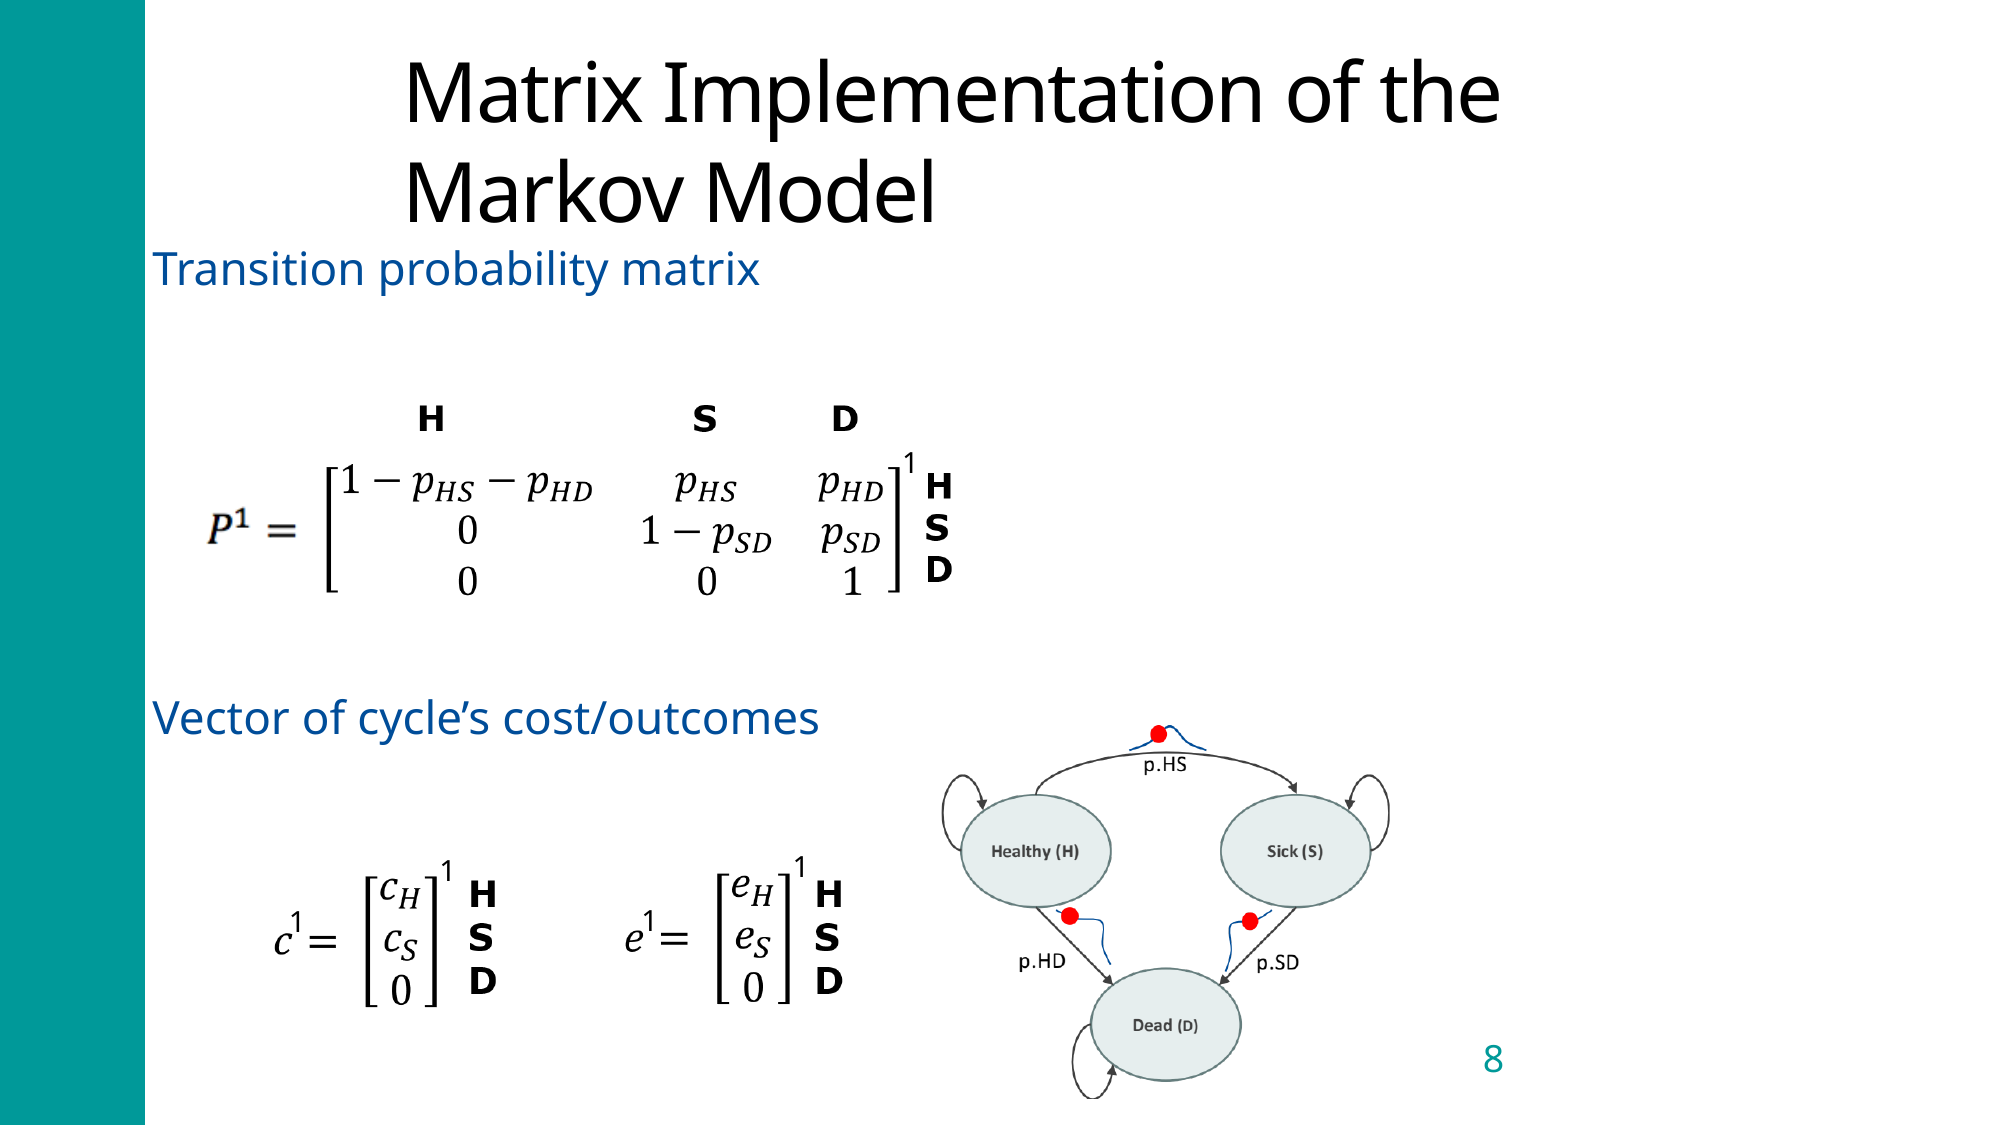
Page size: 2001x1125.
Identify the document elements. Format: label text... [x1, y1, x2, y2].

picture [201, 825, 902, 1021]
picture [180, 392, 1026, 626]
picture [940, 724, 1390, 1100]
slide_number 8 [1447, 1026, 1540, 1094]
title Matrix Implementation of the Markov Model [387, 45, 1638, 233]
list Transition probability matrix Vector of cycle’s cost/outcomes [137, 224, 1388, 1013]
